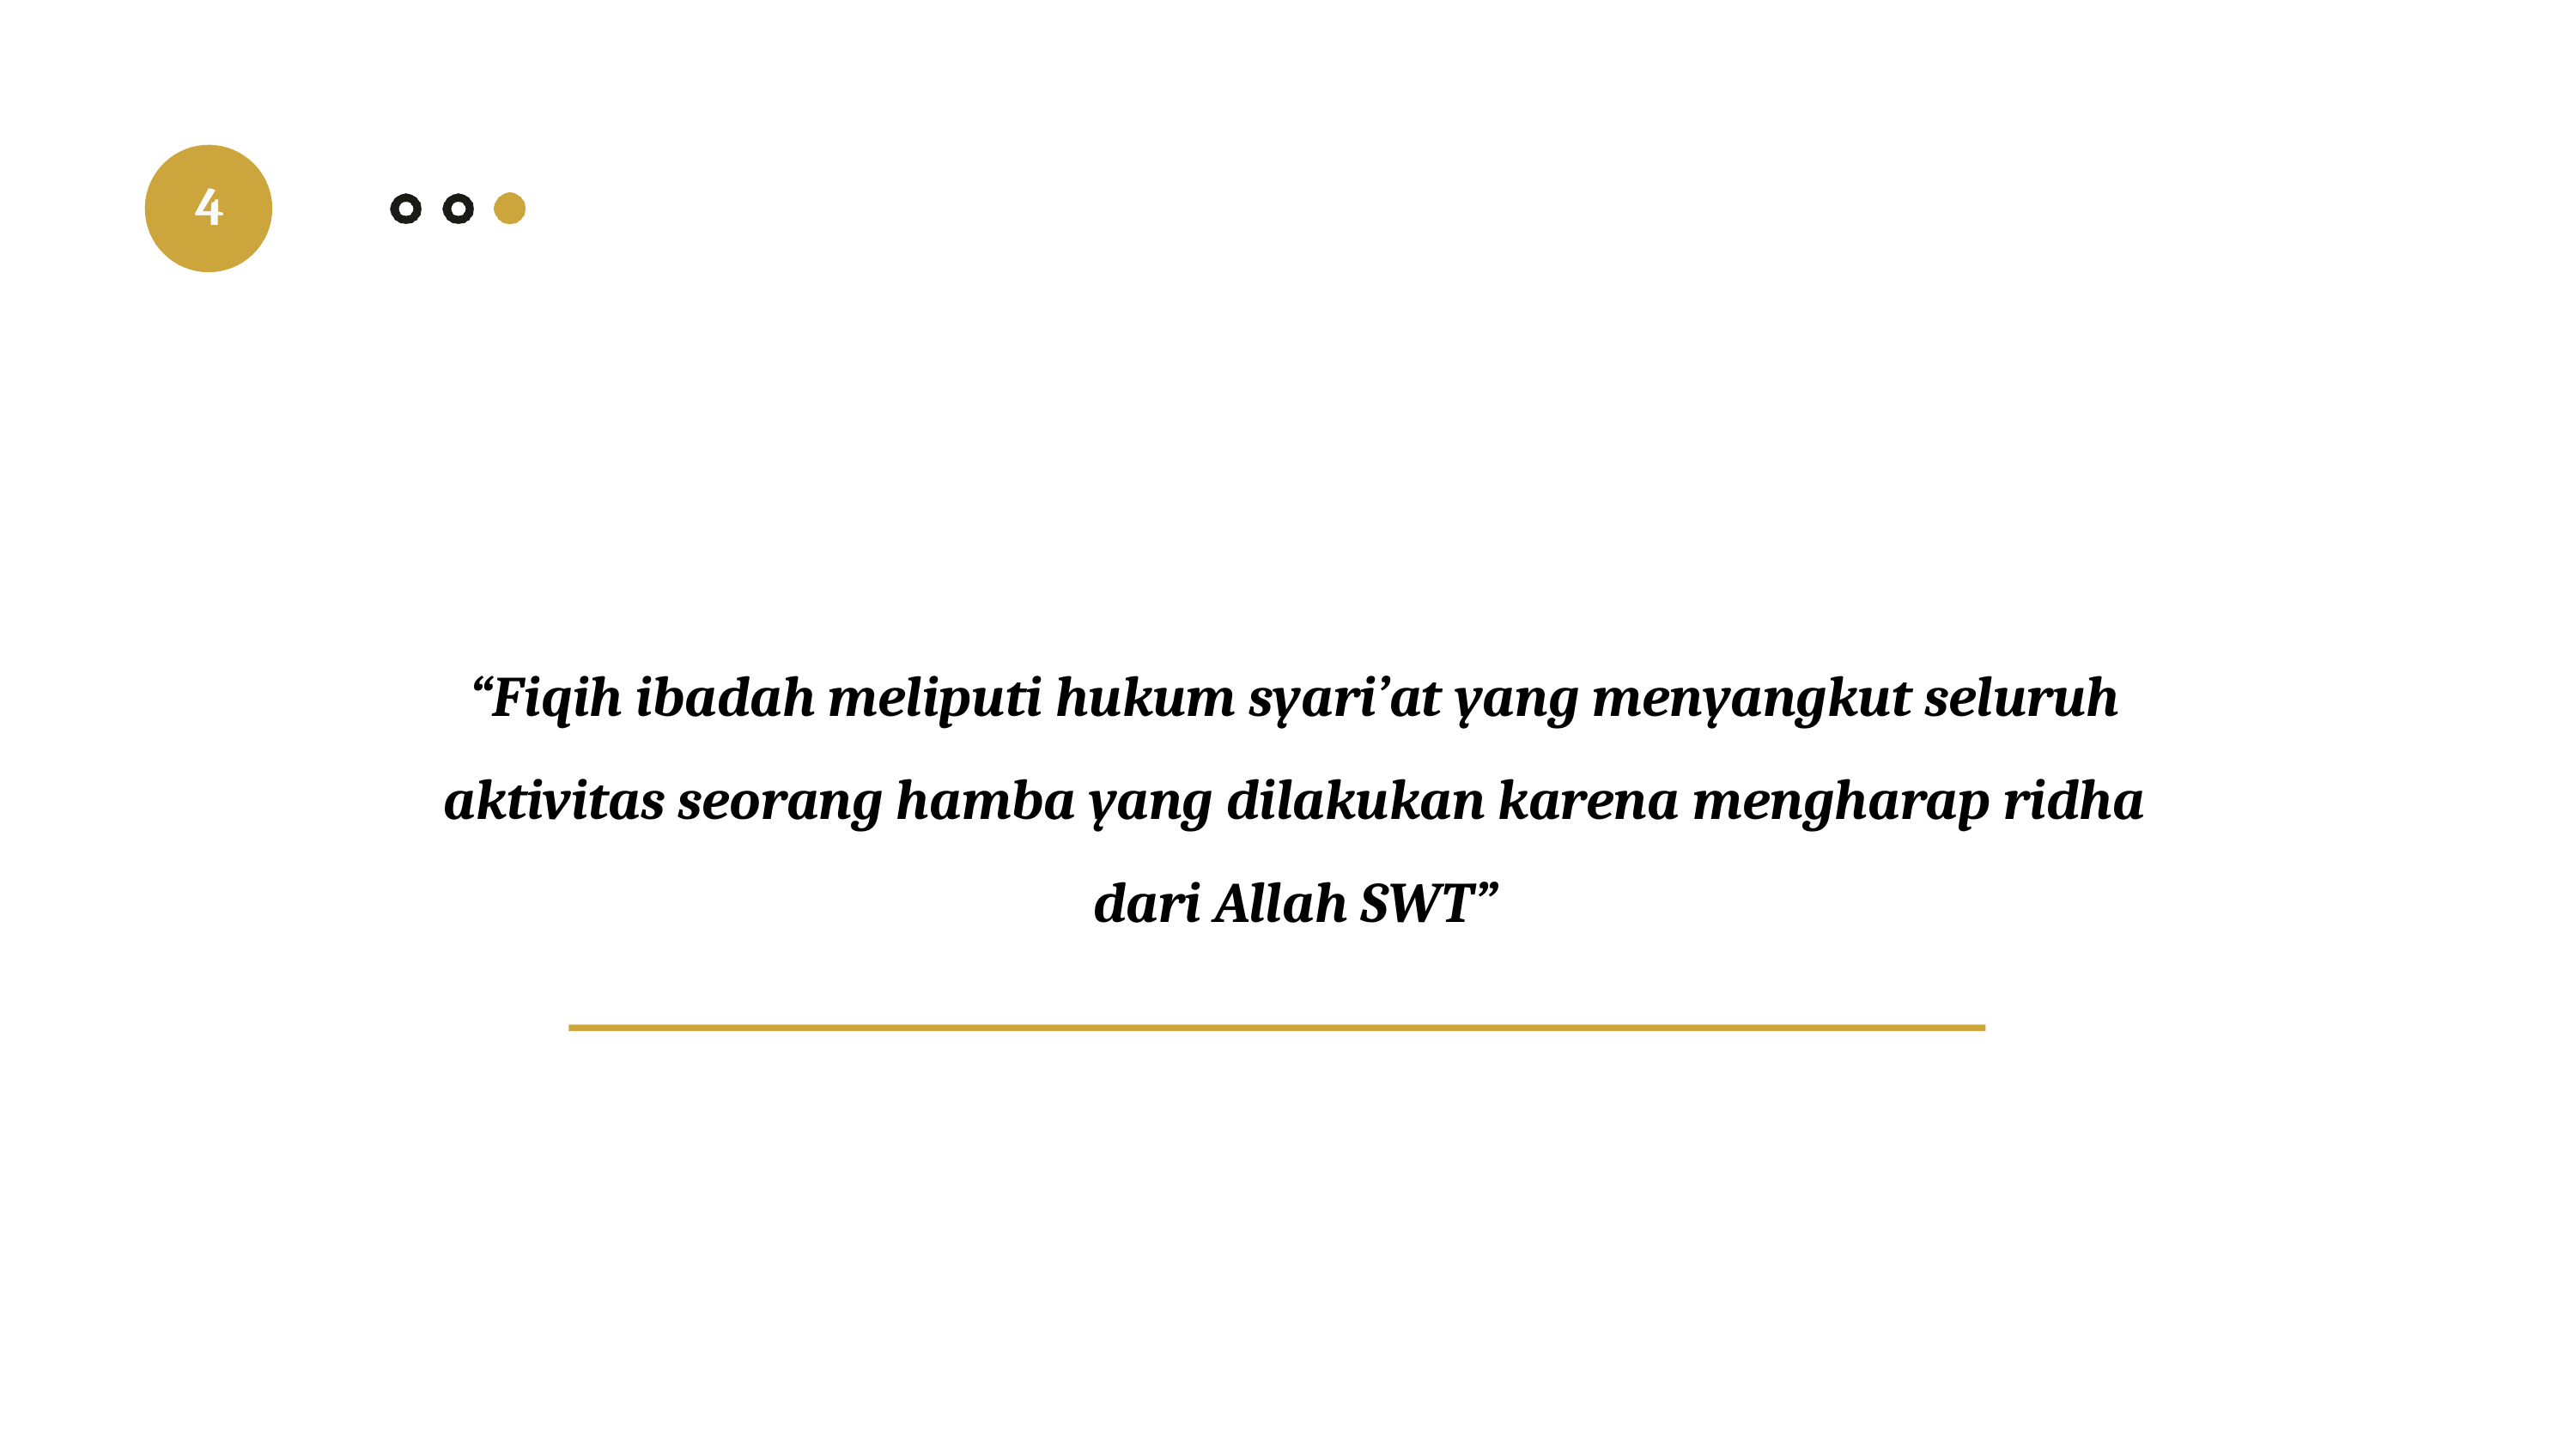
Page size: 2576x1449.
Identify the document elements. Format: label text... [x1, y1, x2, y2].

picture [494, 192, 526, 225]
picture [442, 192, 474, 225]
picture [390, 192, 422, 225]
text_box 4 [179, 170, 238, 237]
text_box [568, 1024, 1986, 1032]
text_box “Fiqih ibadah meliputi hukum syari’at yang menyangkut seluruh aktivitas seorang hamba yang dilakukan karena mengharap ridha dari Allah SWT” [421, 614, 2168, 934]
text_box [144, 144, 273, 273]
